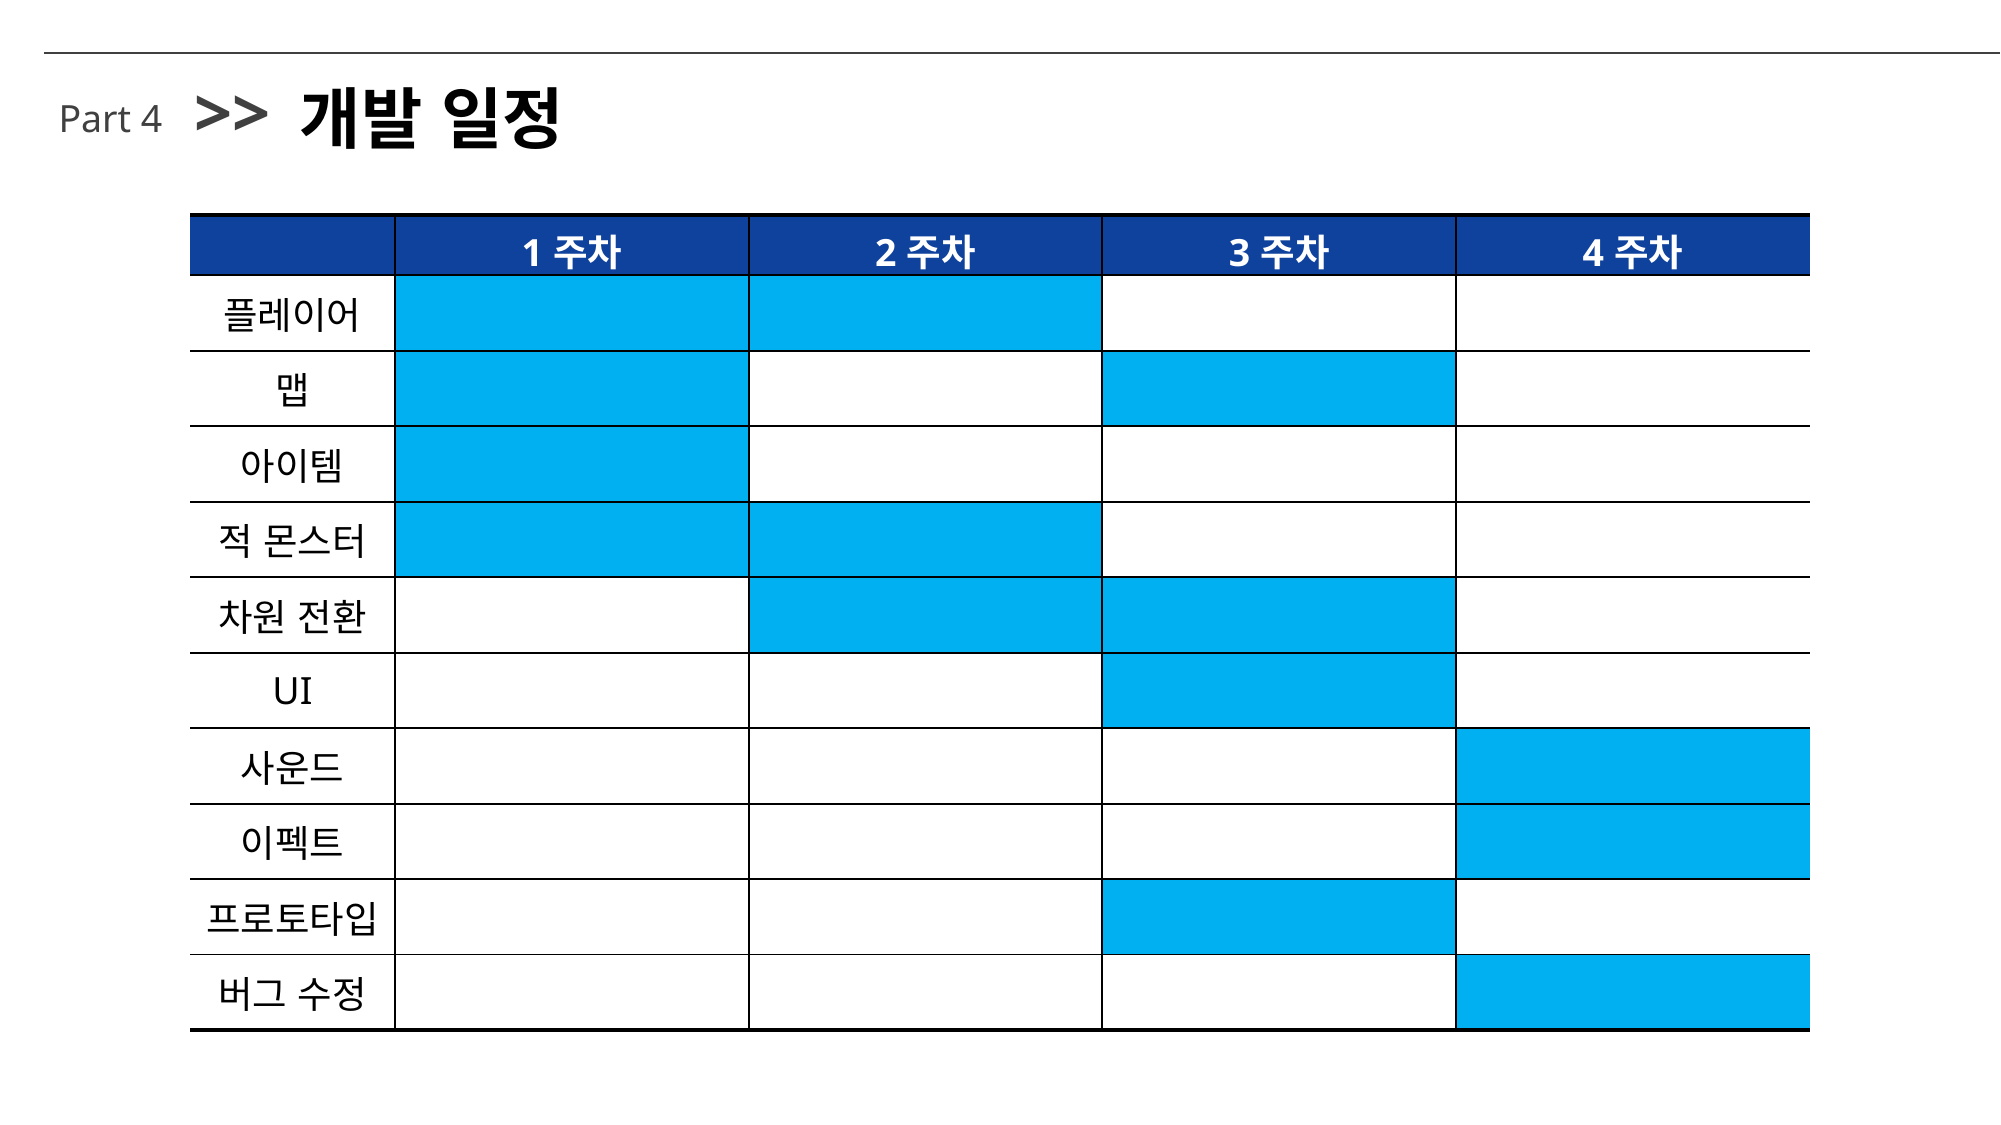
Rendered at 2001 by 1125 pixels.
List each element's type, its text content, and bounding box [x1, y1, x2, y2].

table_cell [1457, 880, 1810, 954]
table_cell [1457, 578, 1810, 652]
table_cell [750, 805, 1101, 878]
table_cell [1103, 805, 1455, 878]
table_cell [396, 729, 748, 803]
table_cell [1103, 578, 1455, 652]
table_cell [396, 503, 748, 576]
table_cell UI [190, 654, 394, 727]
table_cell [1103, 654, 1455, 727]
table_cell [1103, 955, 1455, 1028]
table_header 1주차 [396, 217, 748, 274]
table_cell [1457, 805, 1810, 878]
table_cell 사운드 [190, 729, 394, 803]
table_cell [396, 654, 748, 727]
table_cell [1103, 503, 1455, 576]
table_header 3주차 [1103, 217, 1455, 274]
table_cell 프로토타입 [190, 880, 394, 954]
table_cell [1457, 503, 1810, 576]
table_cell [1457, 729, 1810, 803]
table_cell [1103, 352, 1455, 425]
table_header 2주차 [750, 217, 1101, 274]
table_cell 차원 전환 [190, 578, 394, 652]
table_cell [1103, 276, 1455, 350]
table_header [190, 217, 394, 274]
table_cell [1103, 427, 1455, 501]
table_cell [396, 880, 748, 954]
table_cell [1457, 427, 1810, 501]
table_cell [750, 955, 1101, 1028]
table_cell [750, 276, 1101, 350]
table_cell [750, 729, 1101, 803]
table_cell 플레이어 [190, 276, 394, 350]
table_cell [750, 503, 1101, 576]
table_cell [750, 880, 1101, 954]
table_cell [1103, 880, 1455, 954]
text_box Part 4 [43, 87, 178, 147]
table_cell 버그 수정 [190, 955, 394, 1028]
table_cell [750, 427, 1101, 501]
table_cell [1457, 276, 1810, 350]
table_header 4주차 [1457, 217, 1810, 274]
table_cell 맵 [190, 352, 394, 425]
table_cell 이펙트 [190, 805, 394, 878]
table_cell 적 몬스터 [190, 503, 394, 576]
table_cell [1457, 955, 1810, 1028]
table_cell [1103, 729, 1455, 803]
table_cell [396, 955, 748, 1028]
table_cell [1457, 352, 1810, 425]
table_cell [396, 352, 748, 425]
table_cell [750, 578, 1101, 652]
table_cell [396, 805, 748, 878]
table_cell [396, 427, 748, 501]
table_cell [750, 654, 1101, 727]
table_cell 아이템 [190, 427, 394, 501]
table_cell [750, 352, 1101, 425]
table_cell [396, 578, 748, 652]
table_cell [396, 276, 748, 350]
text_box >> [179, 63, 286, 159]
table_cell [1457, 654, 1810, 727]
text_box 개발 일정 [285, 69, 580, 165]
